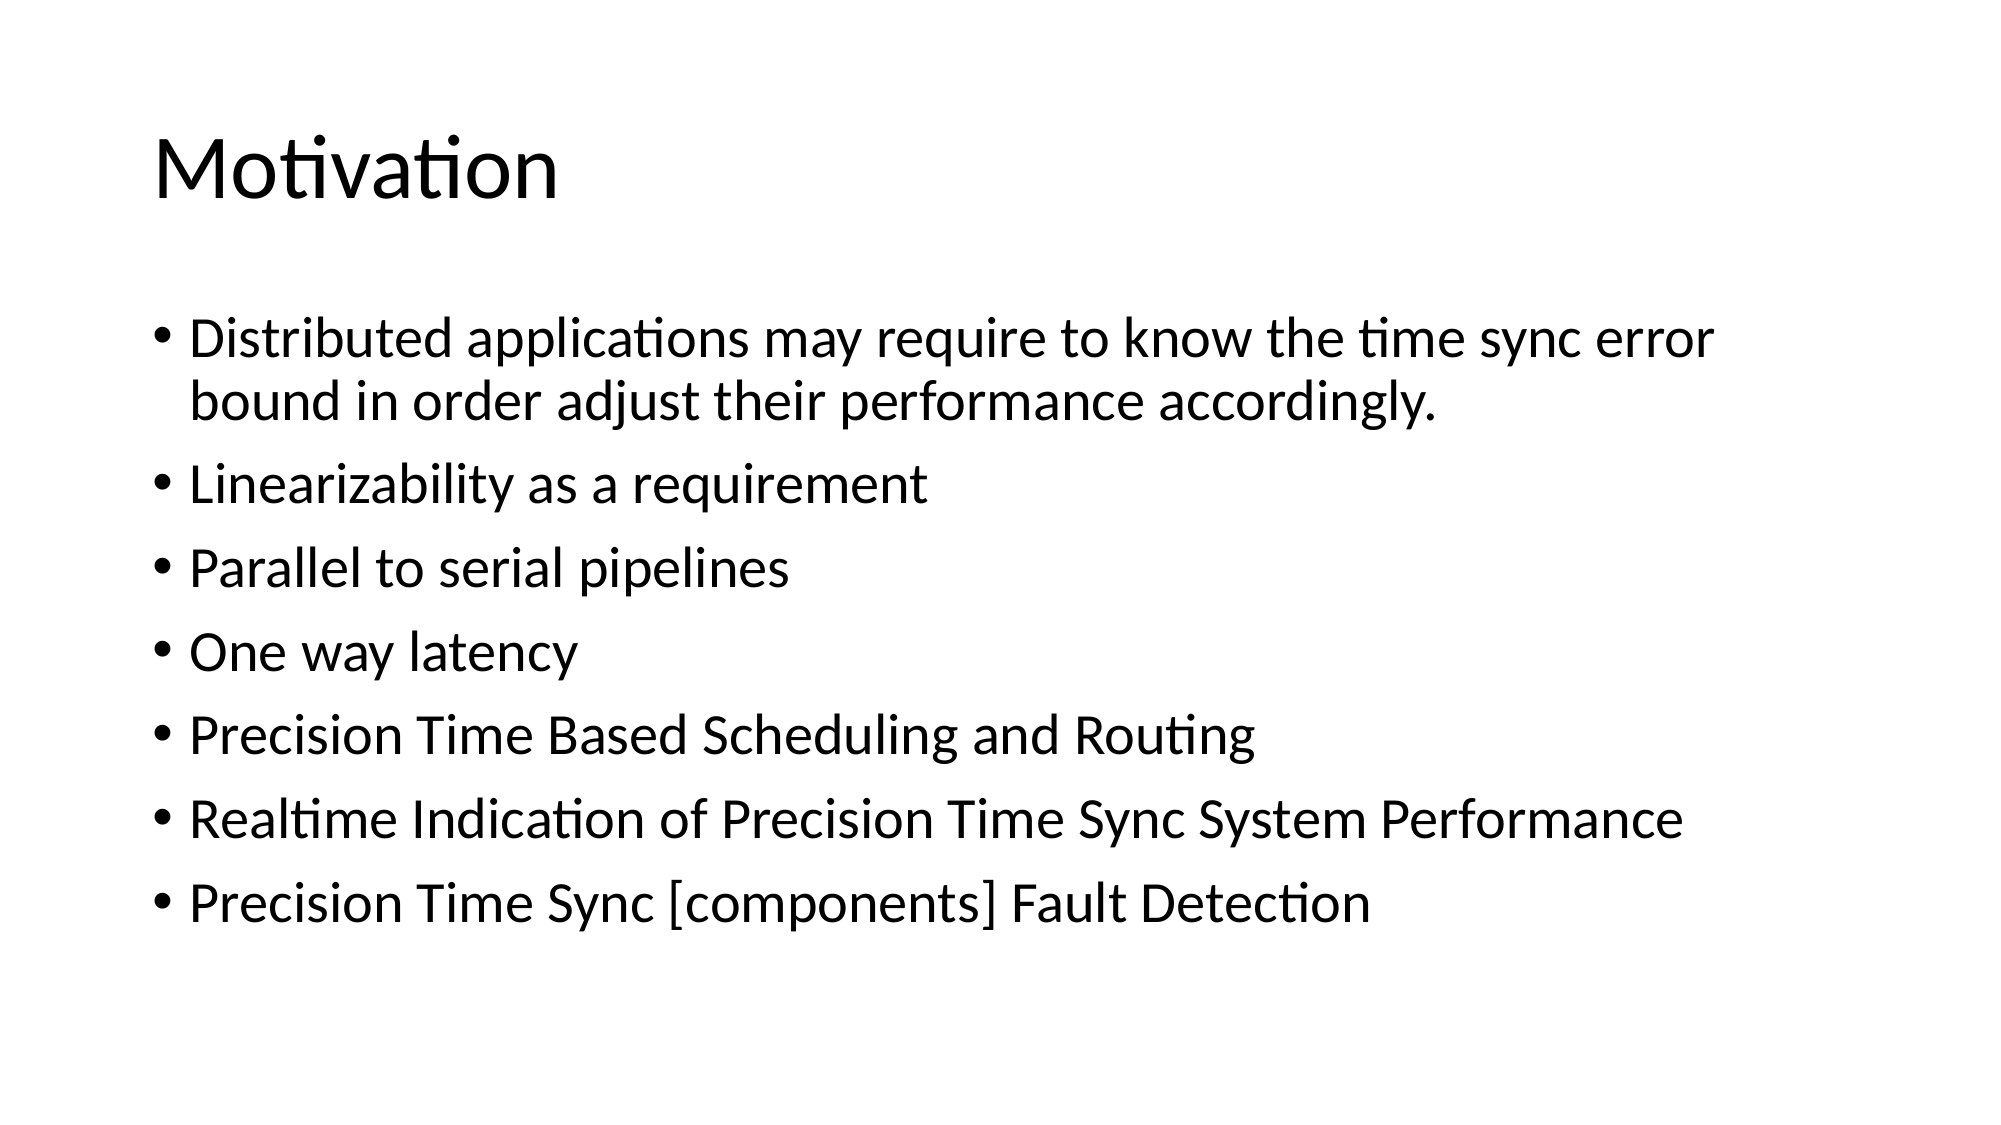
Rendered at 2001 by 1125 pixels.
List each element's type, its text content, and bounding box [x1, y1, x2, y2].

list Distributed applications may require to know the time sync error bound in order adjust their performance accordingly. Linearizability as a requirement Parallel to serial pipelines One way latency Precision Time Based Scheduling and Routing Realtime Indication of Precision Time Sync System Performance Precision Time Sync [components] Fault Detection [137, 299, 1863, 1014]
title Motivation [137, 59, 1863, 278]
